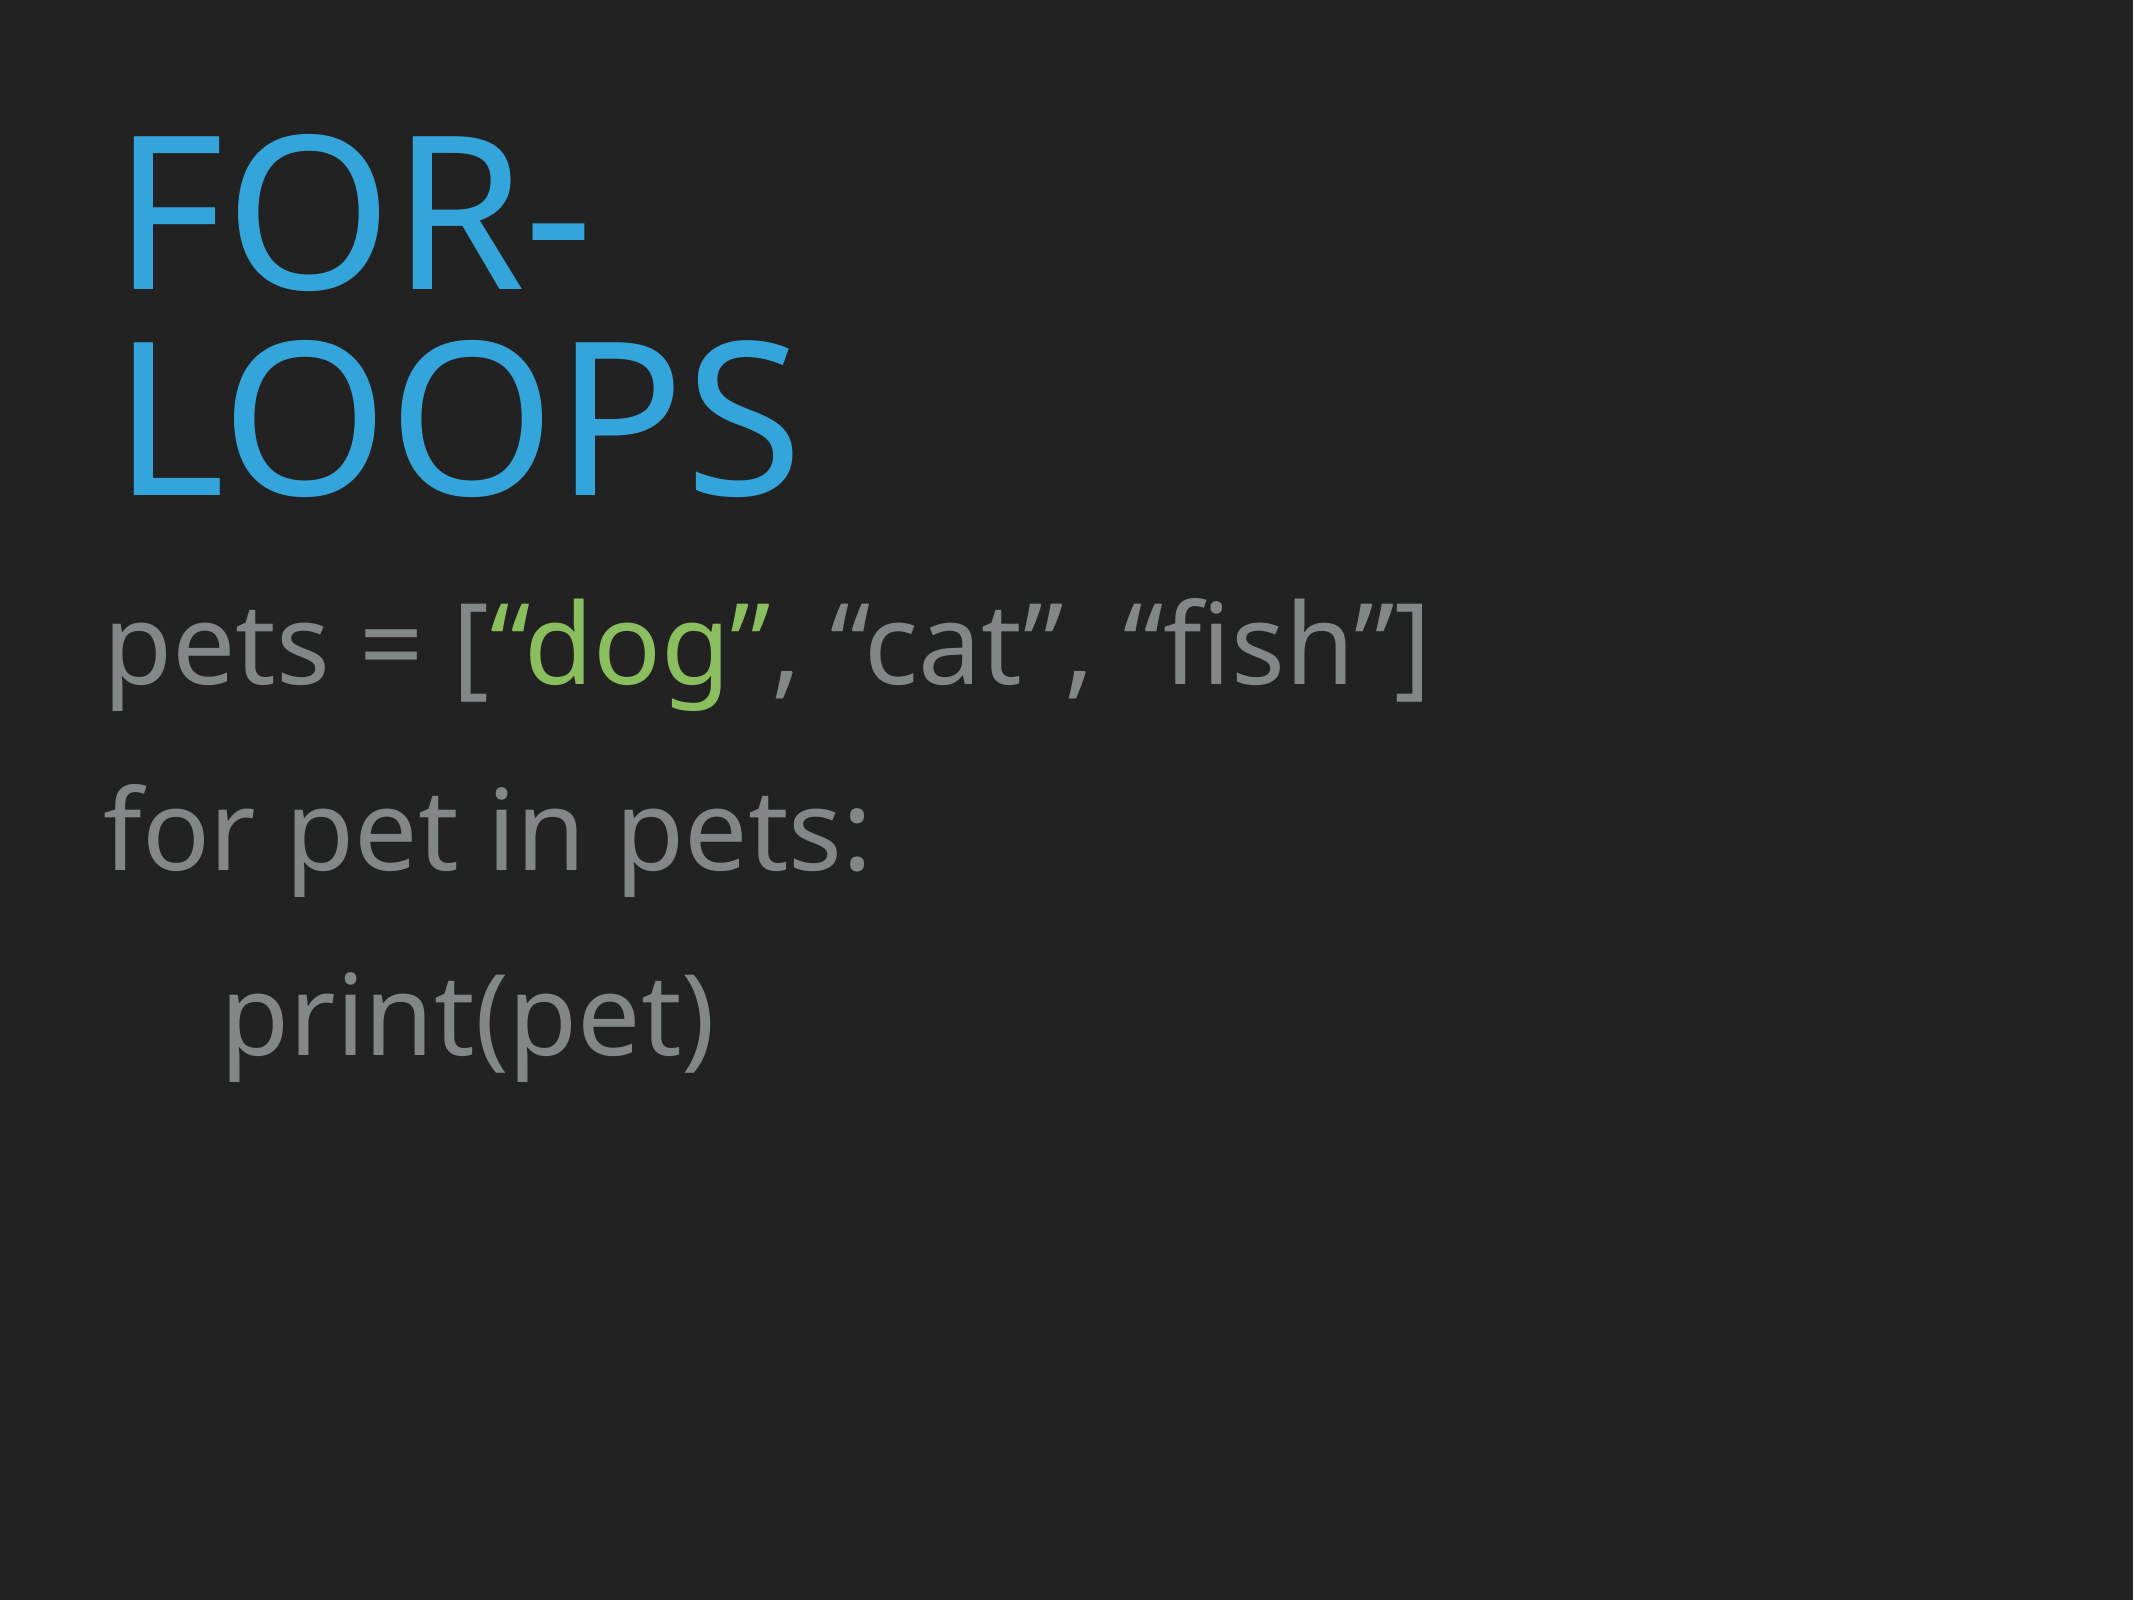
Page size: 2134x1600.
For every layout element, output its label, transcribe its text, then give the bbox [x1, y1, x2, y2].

title For-loops [105, 116, 1095, 351]
text_box pets = [“dog”, “cat”, “fish”] for pet in pets: print(pet) [95, 564, 2083, 1086]
